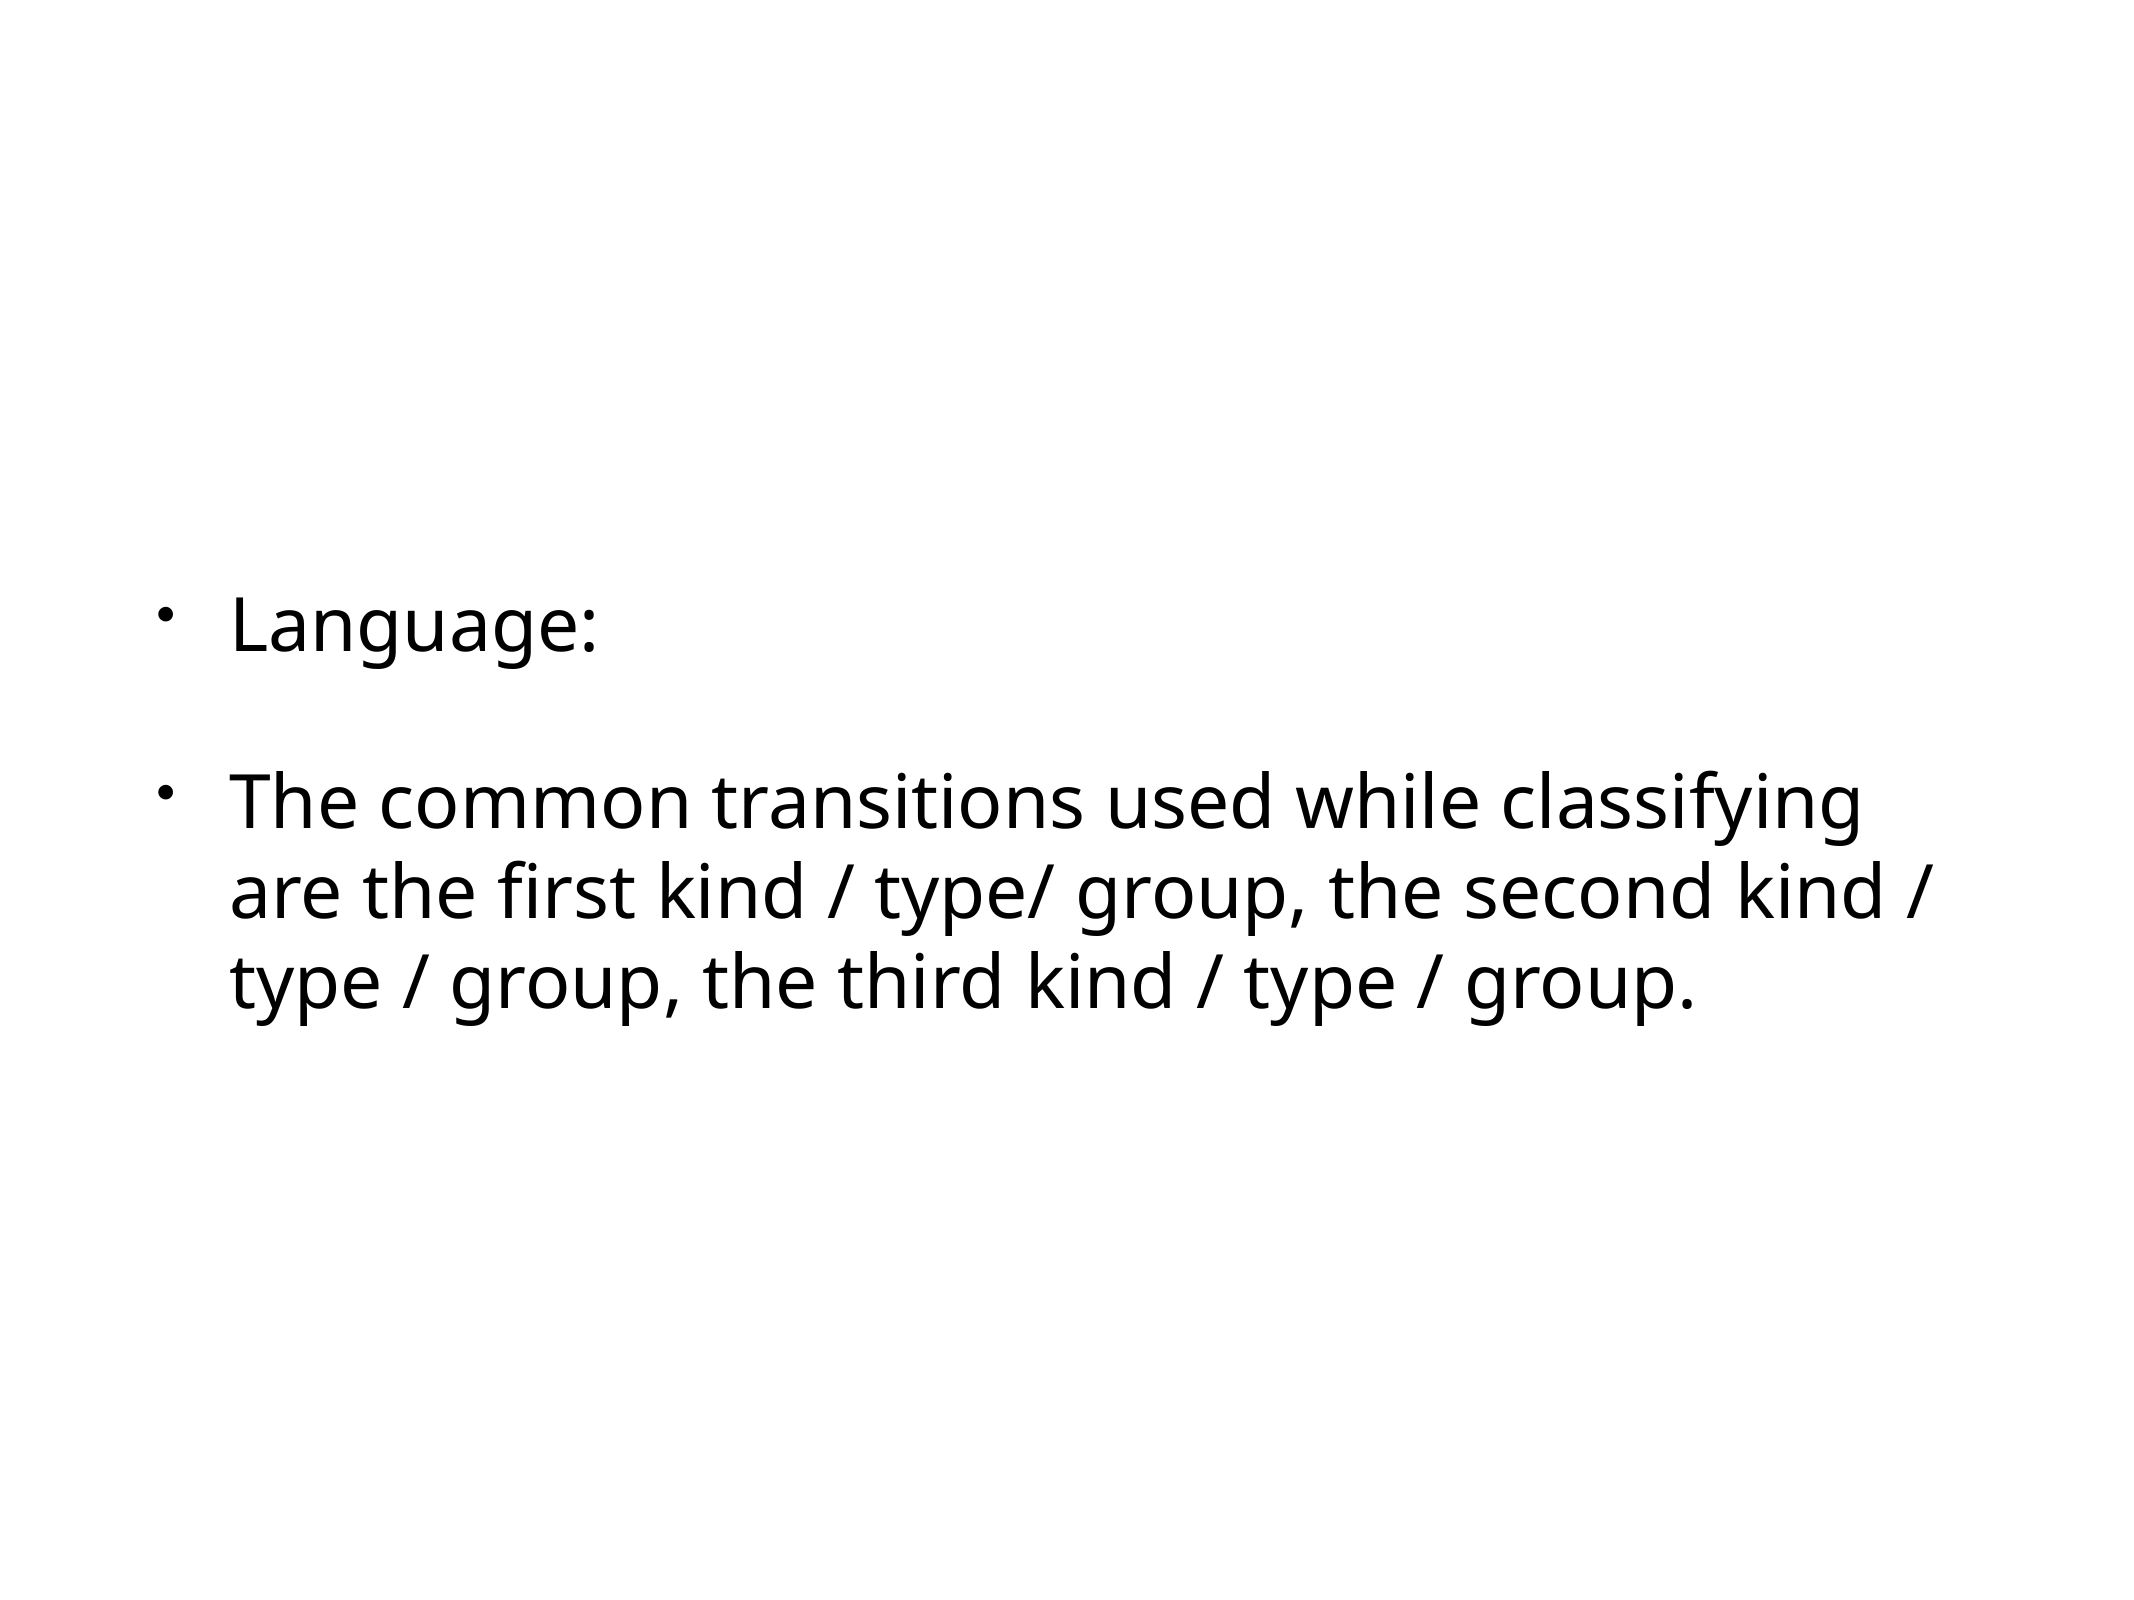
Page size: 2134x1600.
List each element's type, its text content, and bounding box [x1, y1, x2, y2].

list Language: The common transitions used while classifying are the first kind / type/ group, the second kind / type / group, the third kind / type / group. [155, 207, 1978, 1393]
